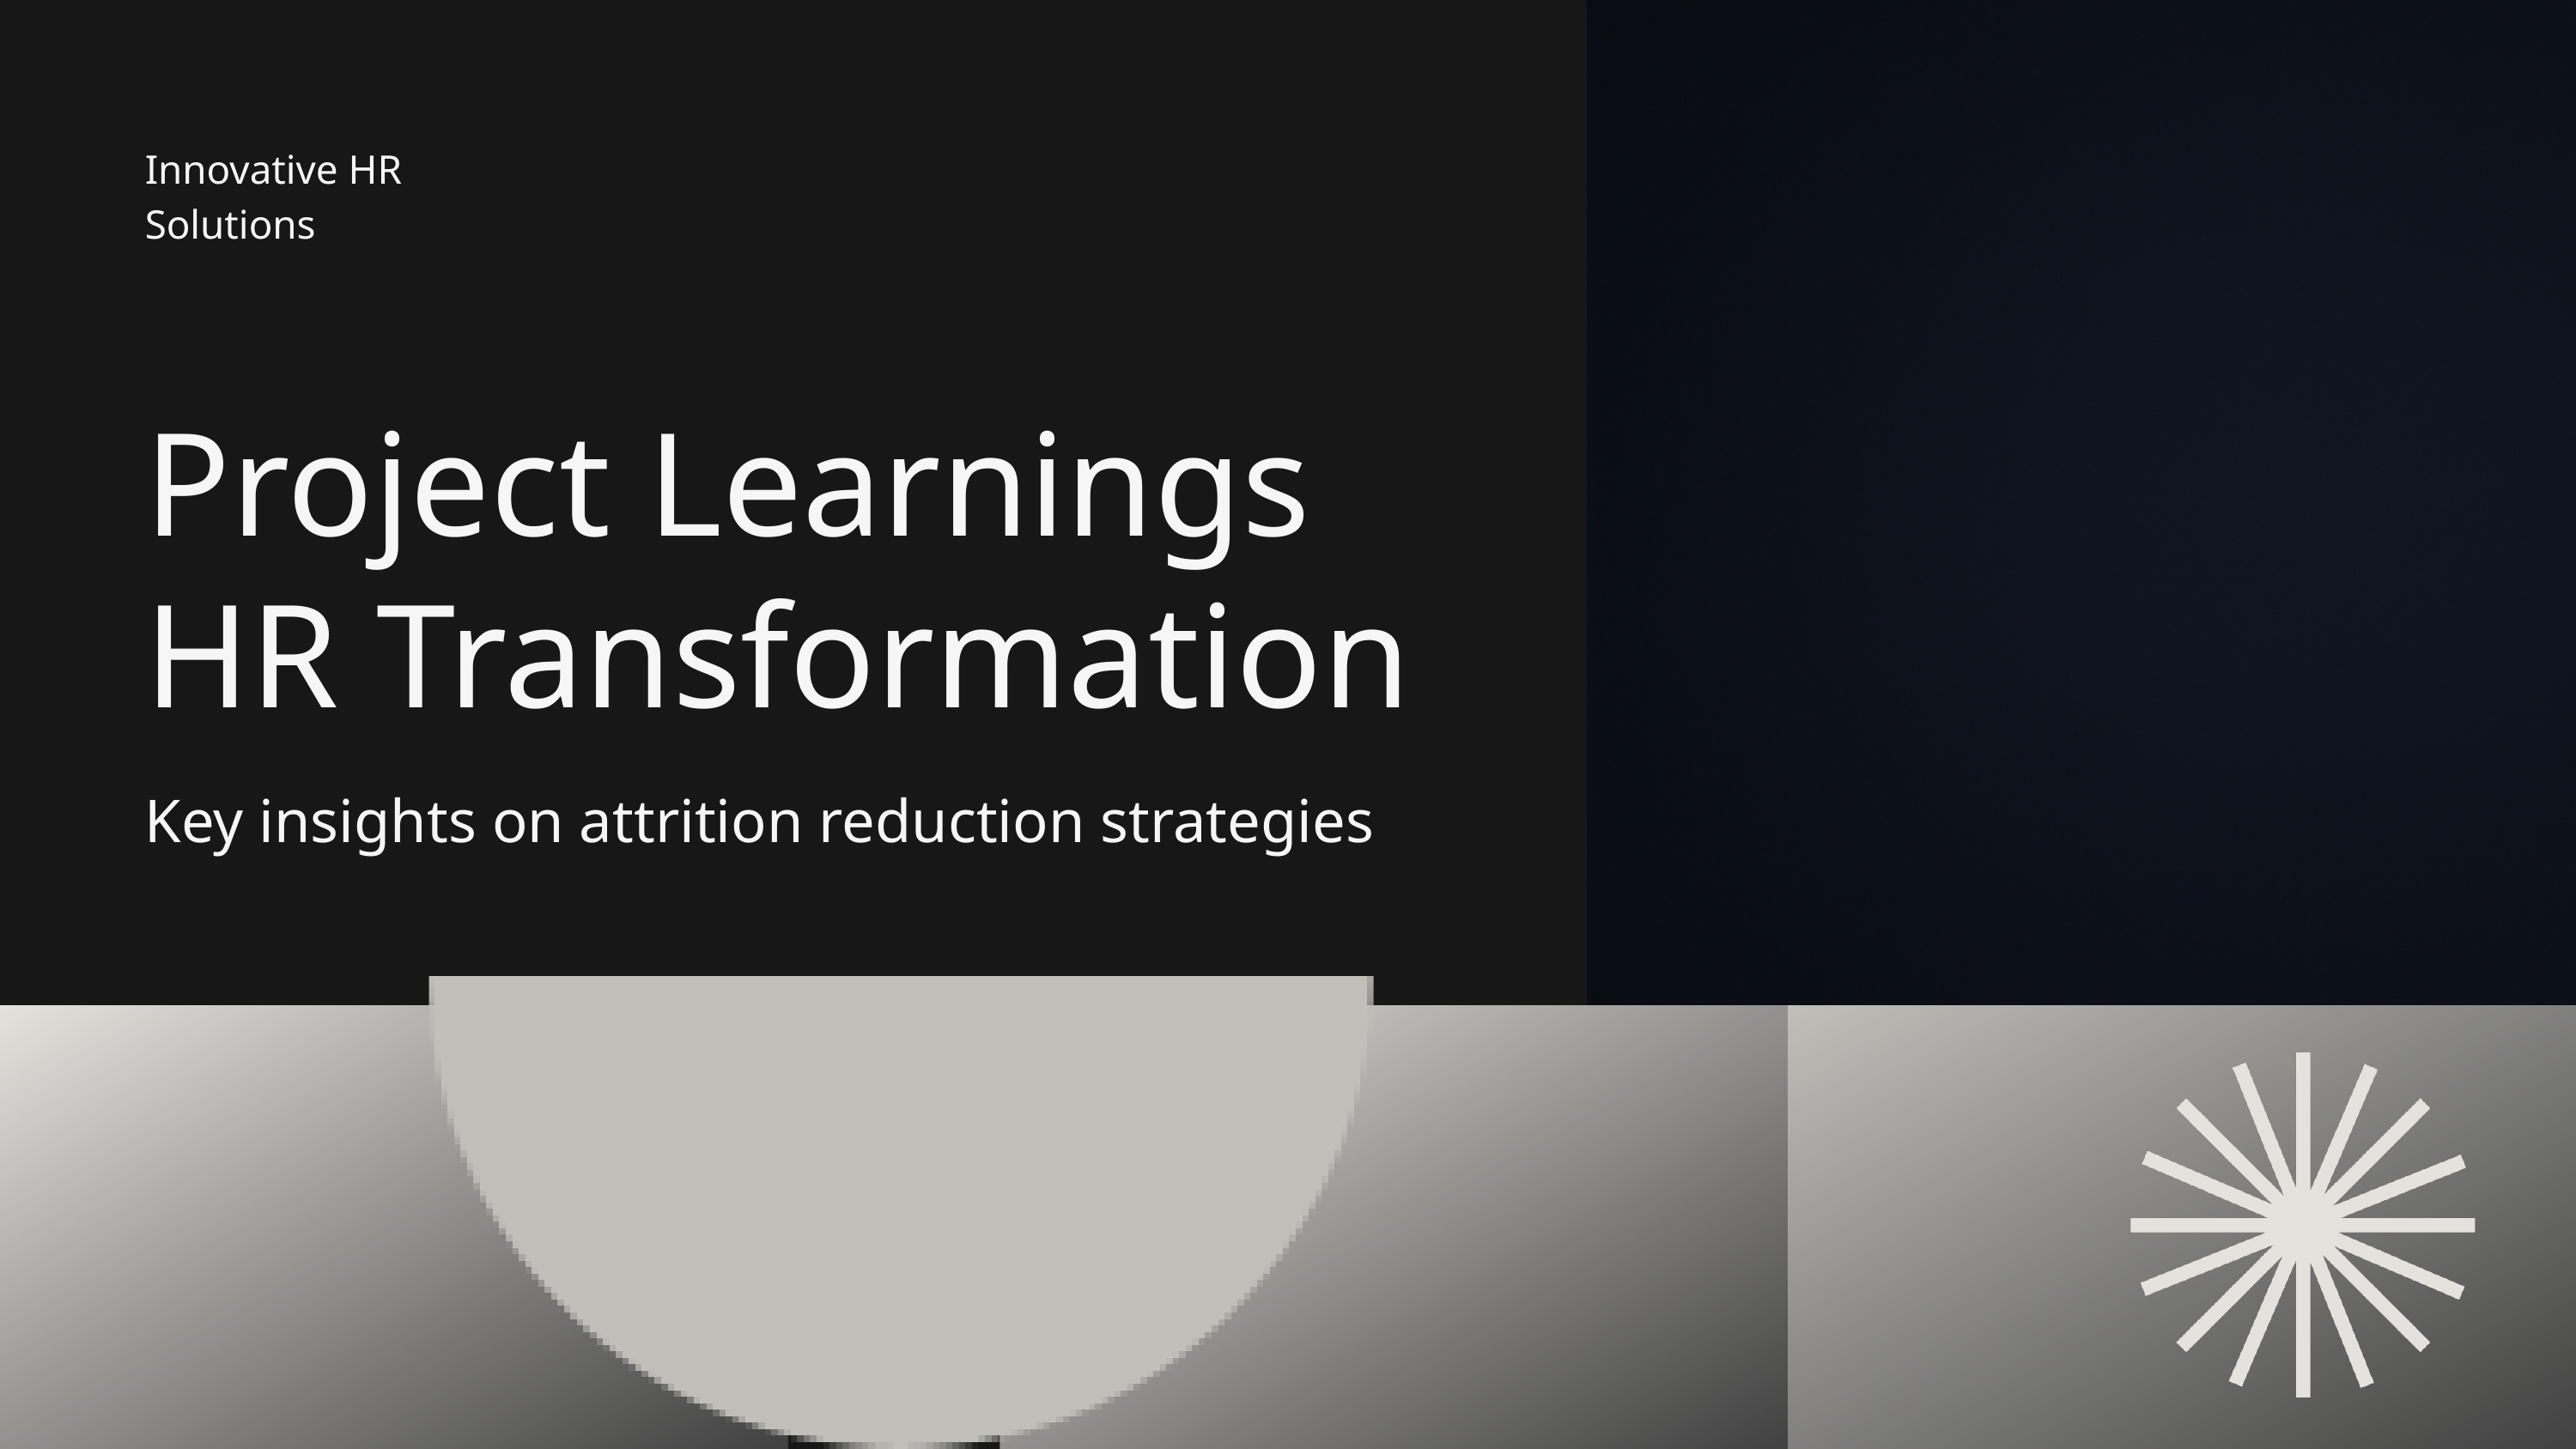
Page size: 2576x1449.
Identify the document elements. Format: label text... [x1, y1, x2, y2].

text_box [0, 1005, 428, 1449]
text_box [144, 401, 1471, 852]
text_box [1586, 0, 2576, 1056]
text_box Innovative HR Solutions [144, 136, 540, 247]
text_box [1788, 1062, 2576, 1449]
text_box [2130, 1063, 2476, 1397]
text_box [428, 976, 1374, 1449]
text_box [1374, 1005, 1788, 1449]
